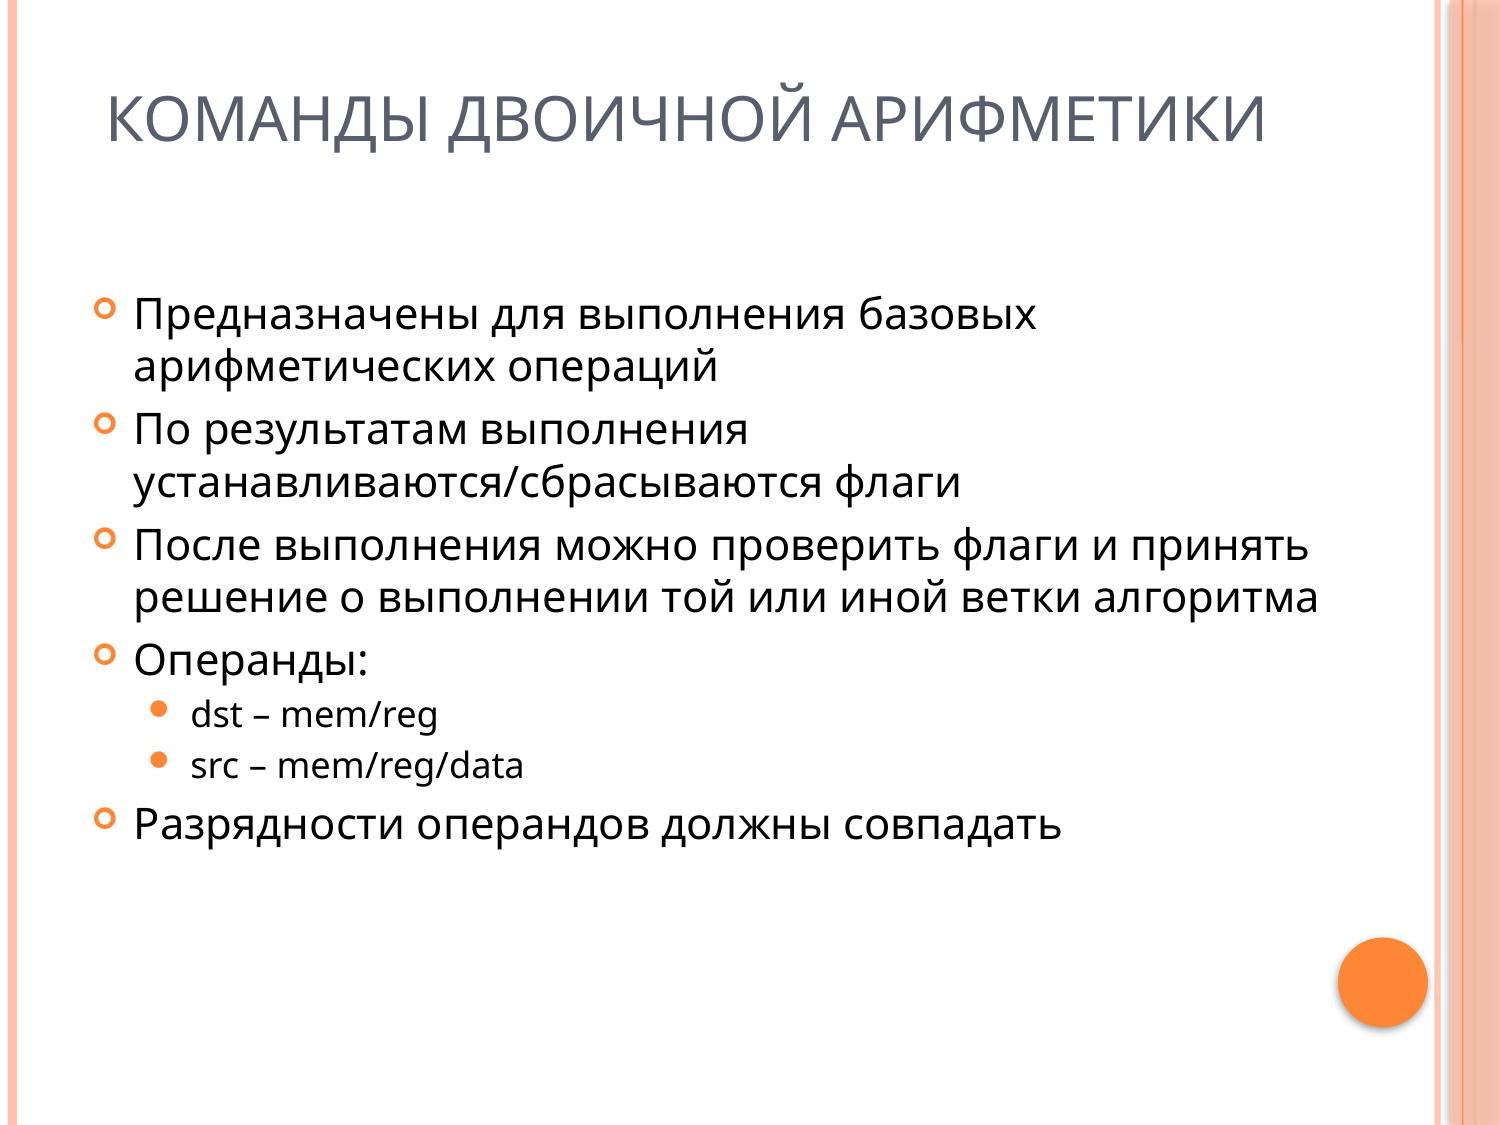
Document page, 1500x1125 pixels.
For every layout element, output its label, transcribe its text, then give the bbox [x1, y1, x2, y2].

list Предназначены для выполнения базовых арифметических операций По результатам выполнения устанавливаются/сбрасываются флаги После выполнения можно проверить флаги и принять решение о выполнении той или иной ветки алгоритма Операнды: dst – mem/reg src – mem/reg/data Разрядности операндов должны совпадать [76, 278, 1427, 858]
title Команды двоичной арифметики [75, 45, 1300, 161]
